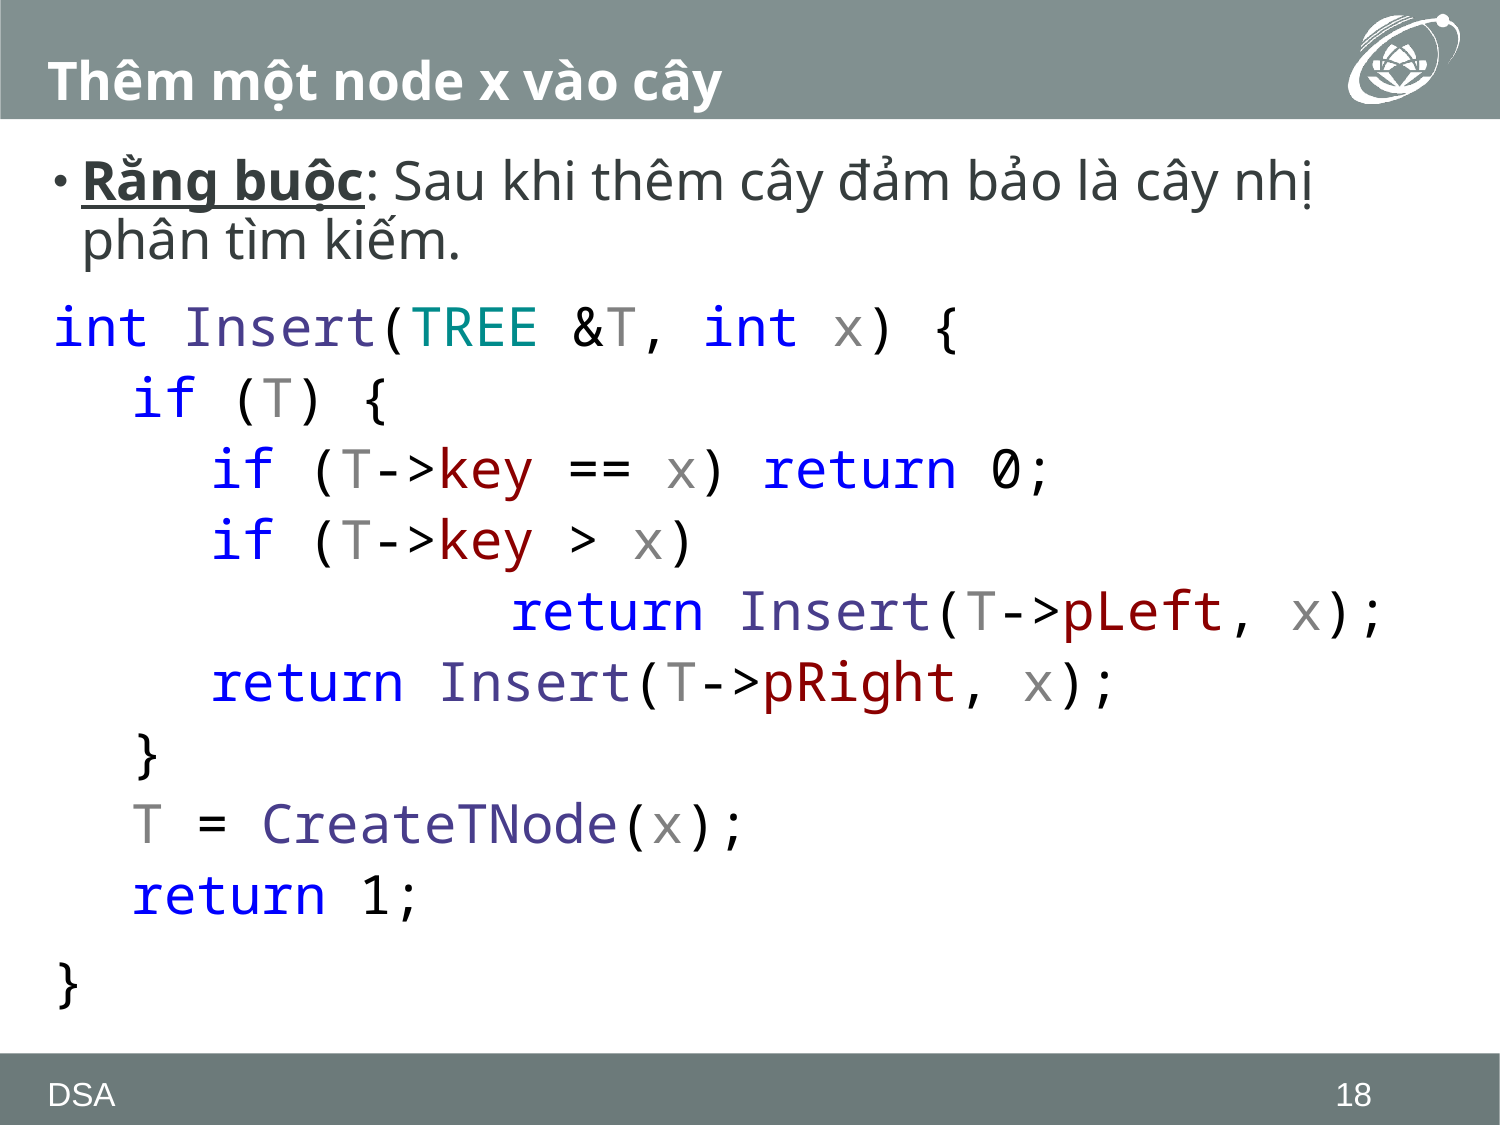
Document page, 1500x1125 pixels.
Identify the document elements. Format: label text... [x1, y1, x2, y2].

footer DSA [32, 1073, 1075, 1113]
list Rằng buộc: Sau khi thêm cây đảm bảo là cây nhị phân tìm kiếm. int Insert(TREE &T, int x) { if (T) { if (T->key == x) return 0; if (T->key > x) return Insert(T->pLeft, x); return Insert(T->pRight, x); } T = CreateTNode(x); return 1; } [32, 146, 1468, 1054]
title Thêm một node x vào cây [32, 0, 1468, 120]
slide_number 18 [1270, 1073, 1388, 1113]
